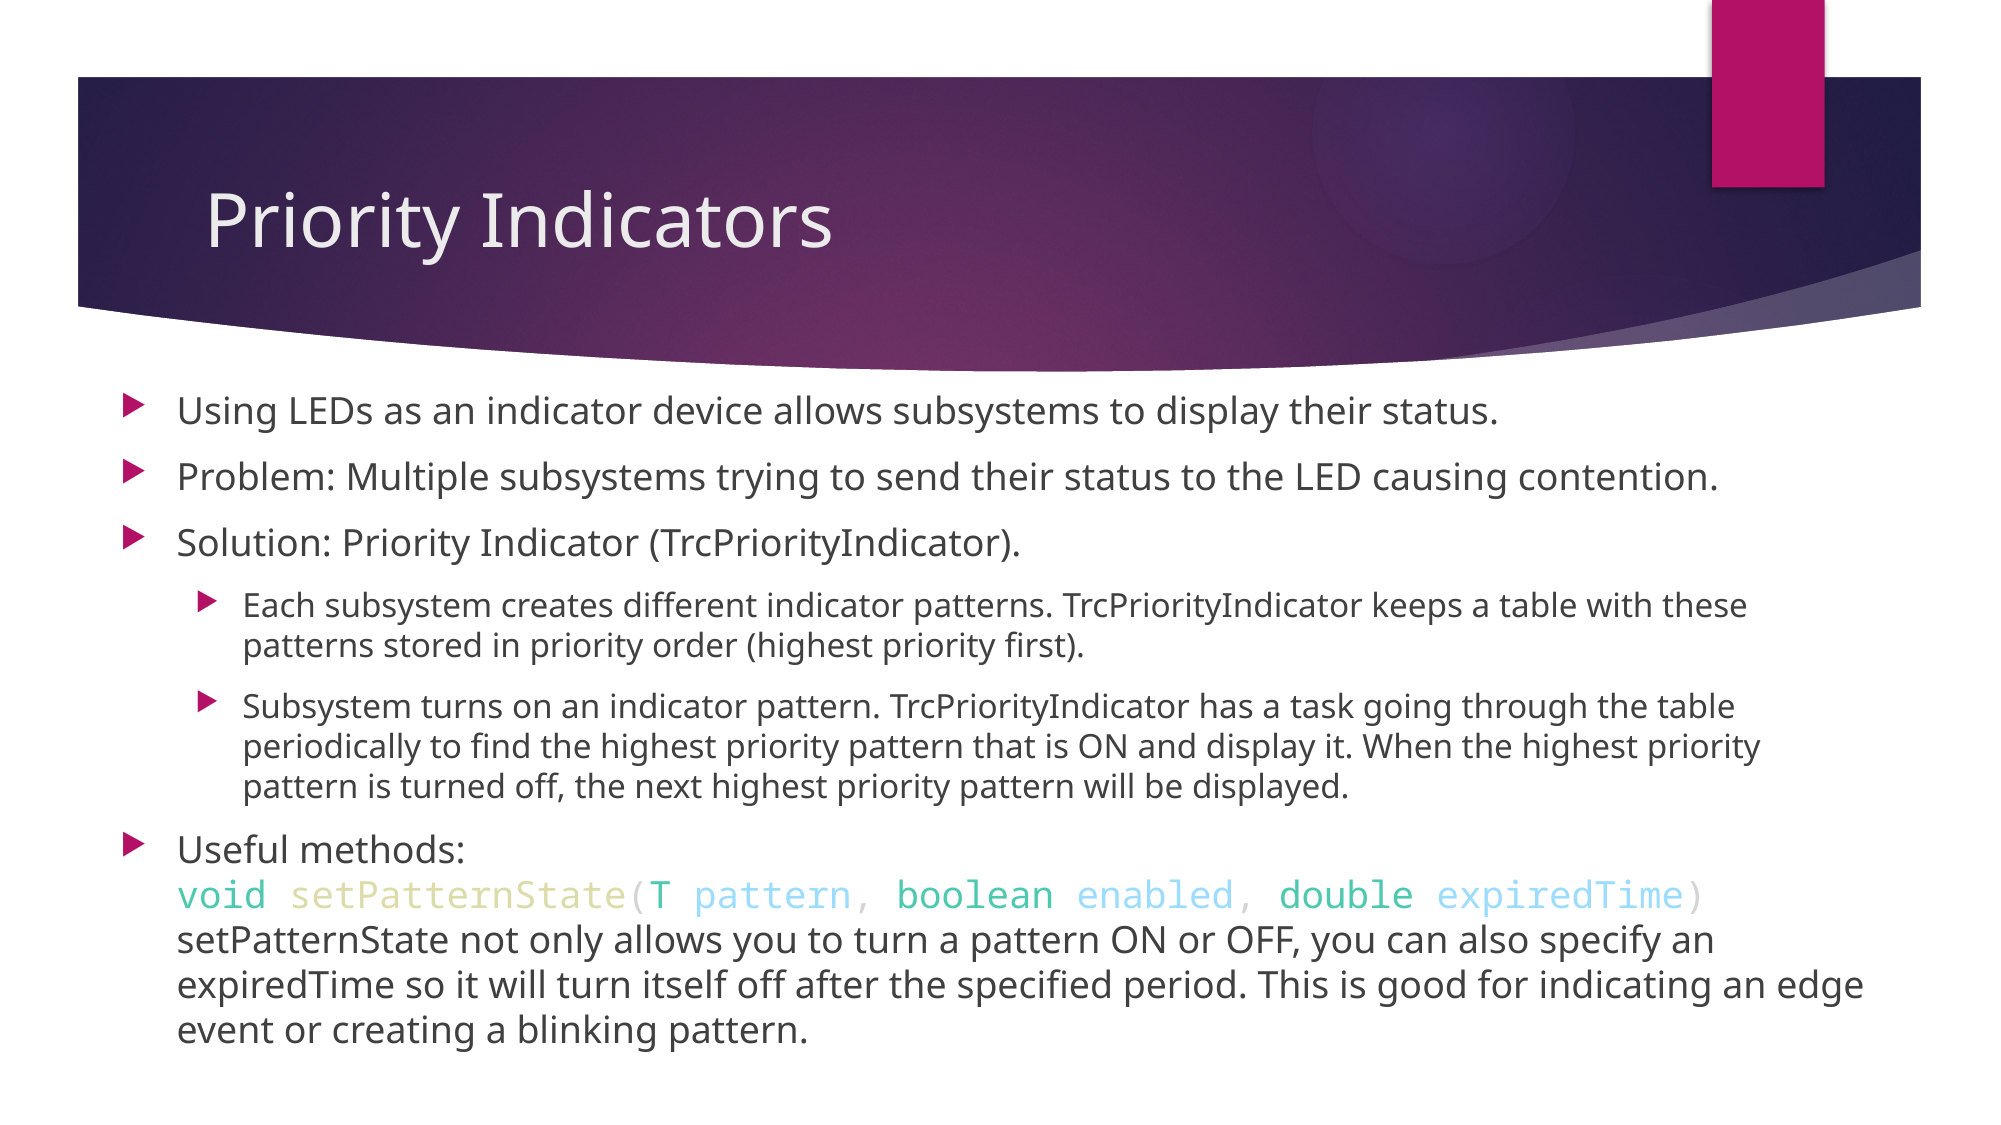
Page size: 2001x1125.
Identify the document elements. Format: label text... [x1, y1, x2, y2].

title Priority Indicators [189, 159, 1627, 276]
list Using LEDs as an indicator device allows subsystems to display their status. Problem: Multiple subsystems trying to send their status to the LED causing contention. Solution: Priority Indicator (TrcPriorityIndicator). Each subsystem creates different indicator patterns. TrcPriorityIndicator keeps a table with these patterns stored in priority order (highest priority first). Subsystem turns on an indicator pattern. TrcPriorityIndicator has a task going through the table periodically to find the highest priority pattern that is ON and display it. When the highest priority pattern is turned off, the next highest priority pattern will be displayed. Useful methods: void setPatternState(T pattern, boolean enabled, double expiredTime) setPatternState not only allows you to turn a pattern ON or OFF, you can also specify an expiredTime so it will turn itself off after the specified period. This is good for indicating an edge event or creating a blinking pattern. [105, 379, 1890, 1096]
